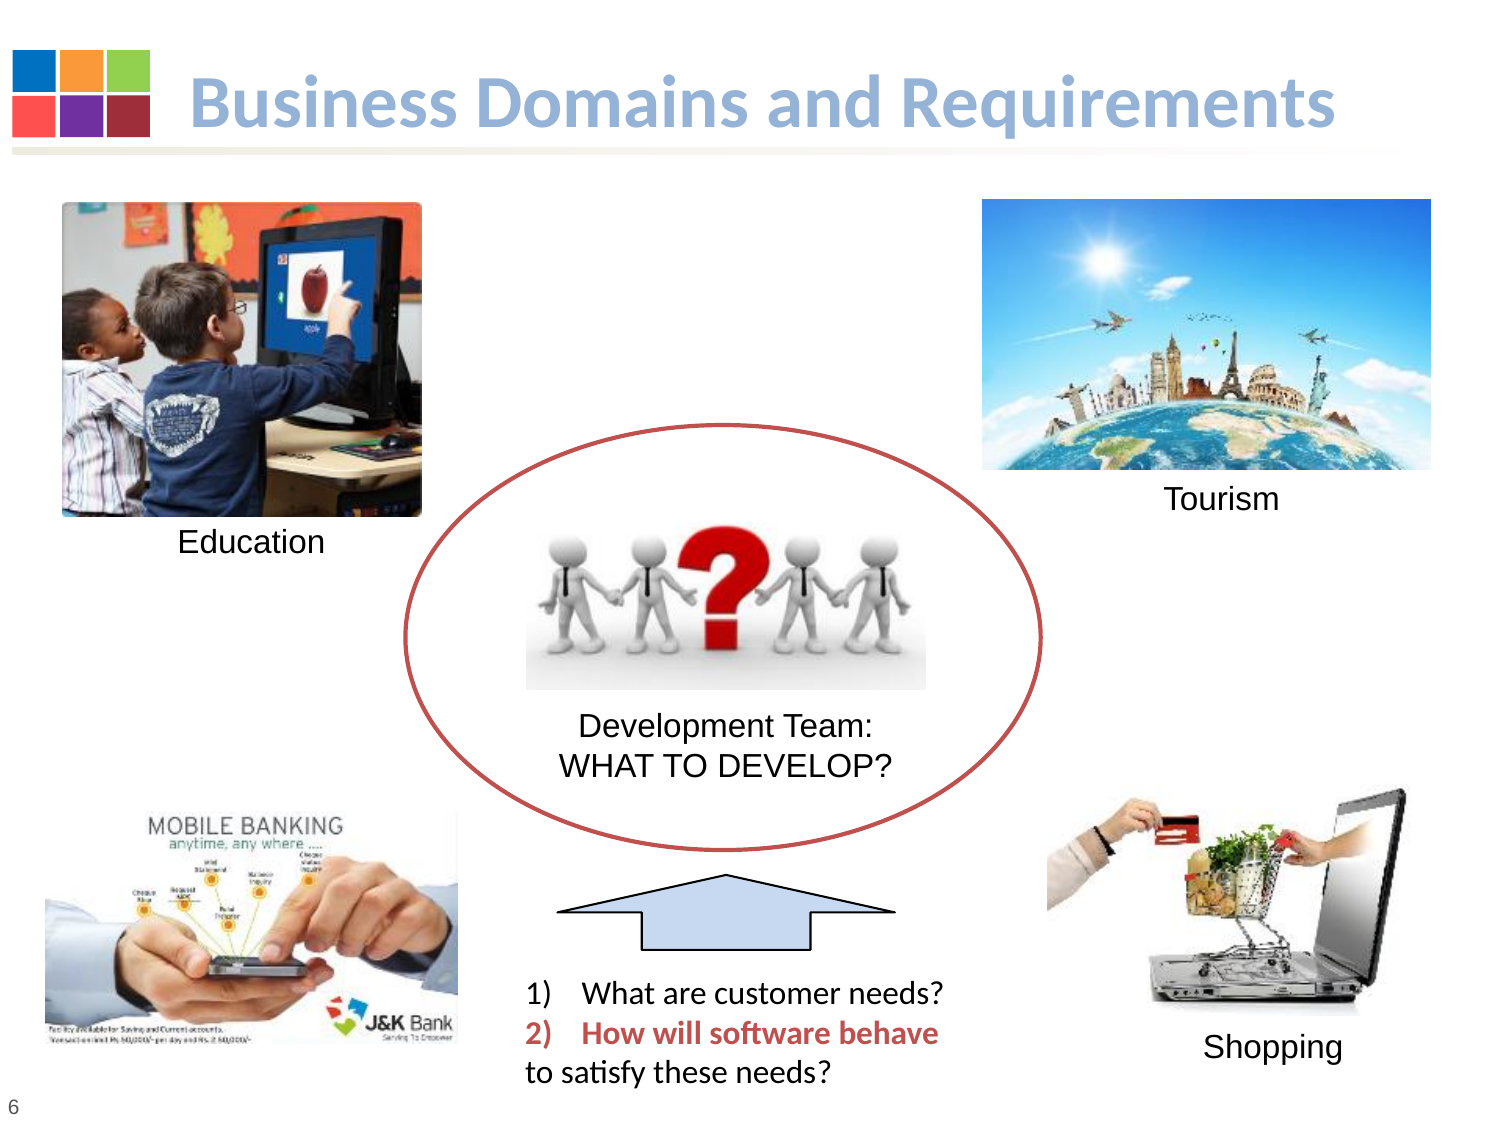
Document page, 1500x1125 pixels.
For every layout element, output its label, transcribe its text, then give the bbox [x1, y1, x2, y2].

title Business Domains and Requirements [174, 47, 1475, 150]
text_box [1047, 759, 1436, 1060]
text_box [62, 202, 423, 563]
text_box What are customer needs? How will software behave to satisfy these needs? [508, 961, 964, 1115]
picture [44, 811, 459, 1045]
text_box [981, 198, 1431, 514]
text_box [557, 874, 895, 950]
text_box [405, 424, 1041, 851]
